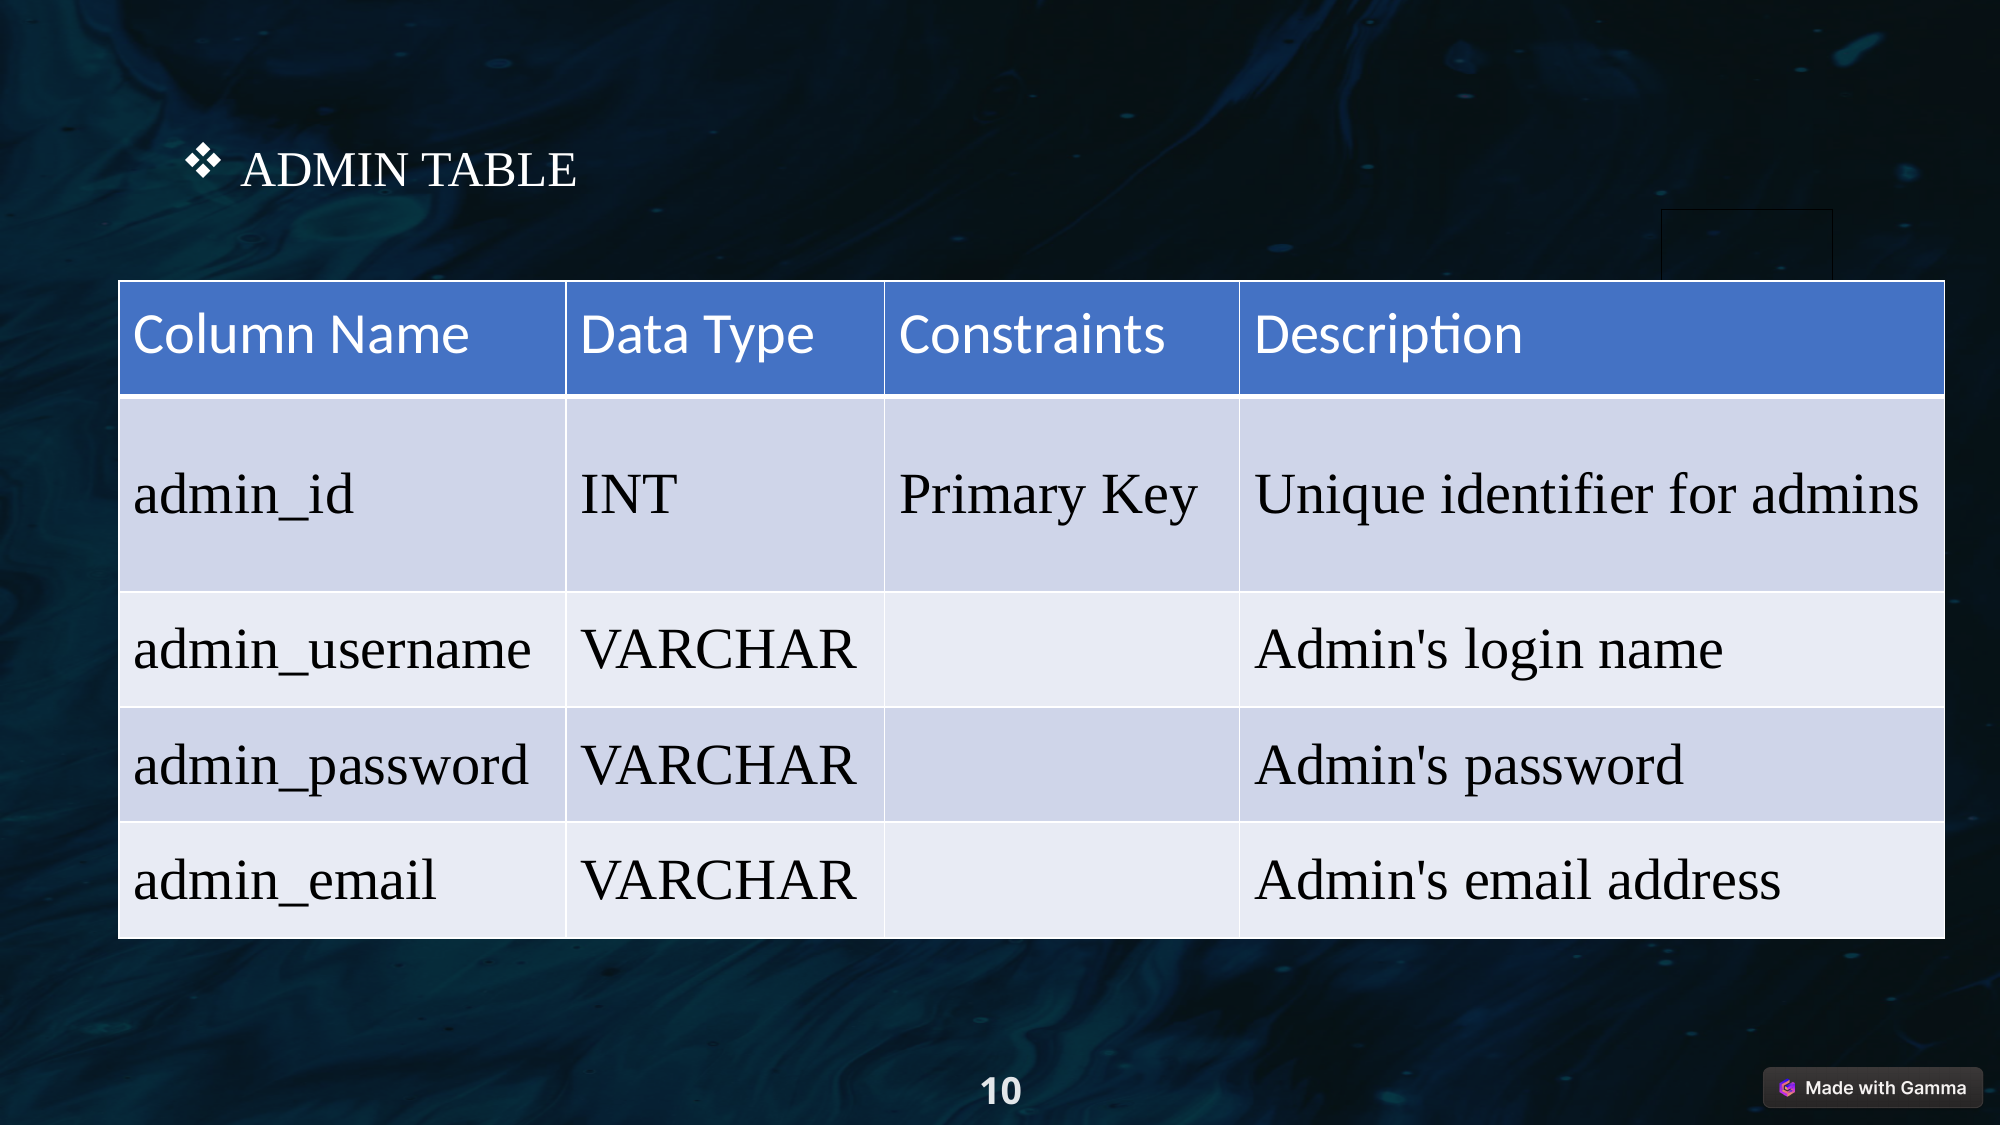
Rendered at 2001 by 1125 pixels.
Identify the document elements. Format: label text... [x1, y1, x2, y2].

table_cell VARCHAR [567, 593, 884, 706]
table_cell Unique identifier for admins [1240, 399, 1944, 591]
table_cell Admin's email address [1240, 823, 1944, 937]
table_header Description [1240, 282, 1944, 394]
table_header Data Type [567, 282, 884, 394]
table_cell VARCHAR [567, 823, 884, 937]
table_header Constraints [885, 282, 1239, 394]
table_cell VARCHAR [567, 708, 884, 821]
table_cell Admin's login name [1240, 593, 1944, 706]
table_header Column Name [120, 282, 565, 394]
table_cell Primary Key [885, 399, 1239, 591]
picture [0, 0, 2000, 1125]
table_cell [885, 823, 1239, 937]
table_cell INT [567, 399, 884, 591]
table_cell admin_id [120, 399, 565, 591]
text_box 10 [964, 1051, 1965, 1125]
text_box ADMIN TABLE [166, 129, 852, 204]
table_cell [885, 708, 1239, 821]
table_cell [885, 593, 1239, 706]
table_header [1662, 210, 1832, 280]
table_cell admin_email [120, 823, 565, 937]
table_cell admin_password [120, 708, 565, 821]
table_cell Admin's password [1240, 708, 1944, 821]
table_cell admin_username [120, 593, 565, 706]
